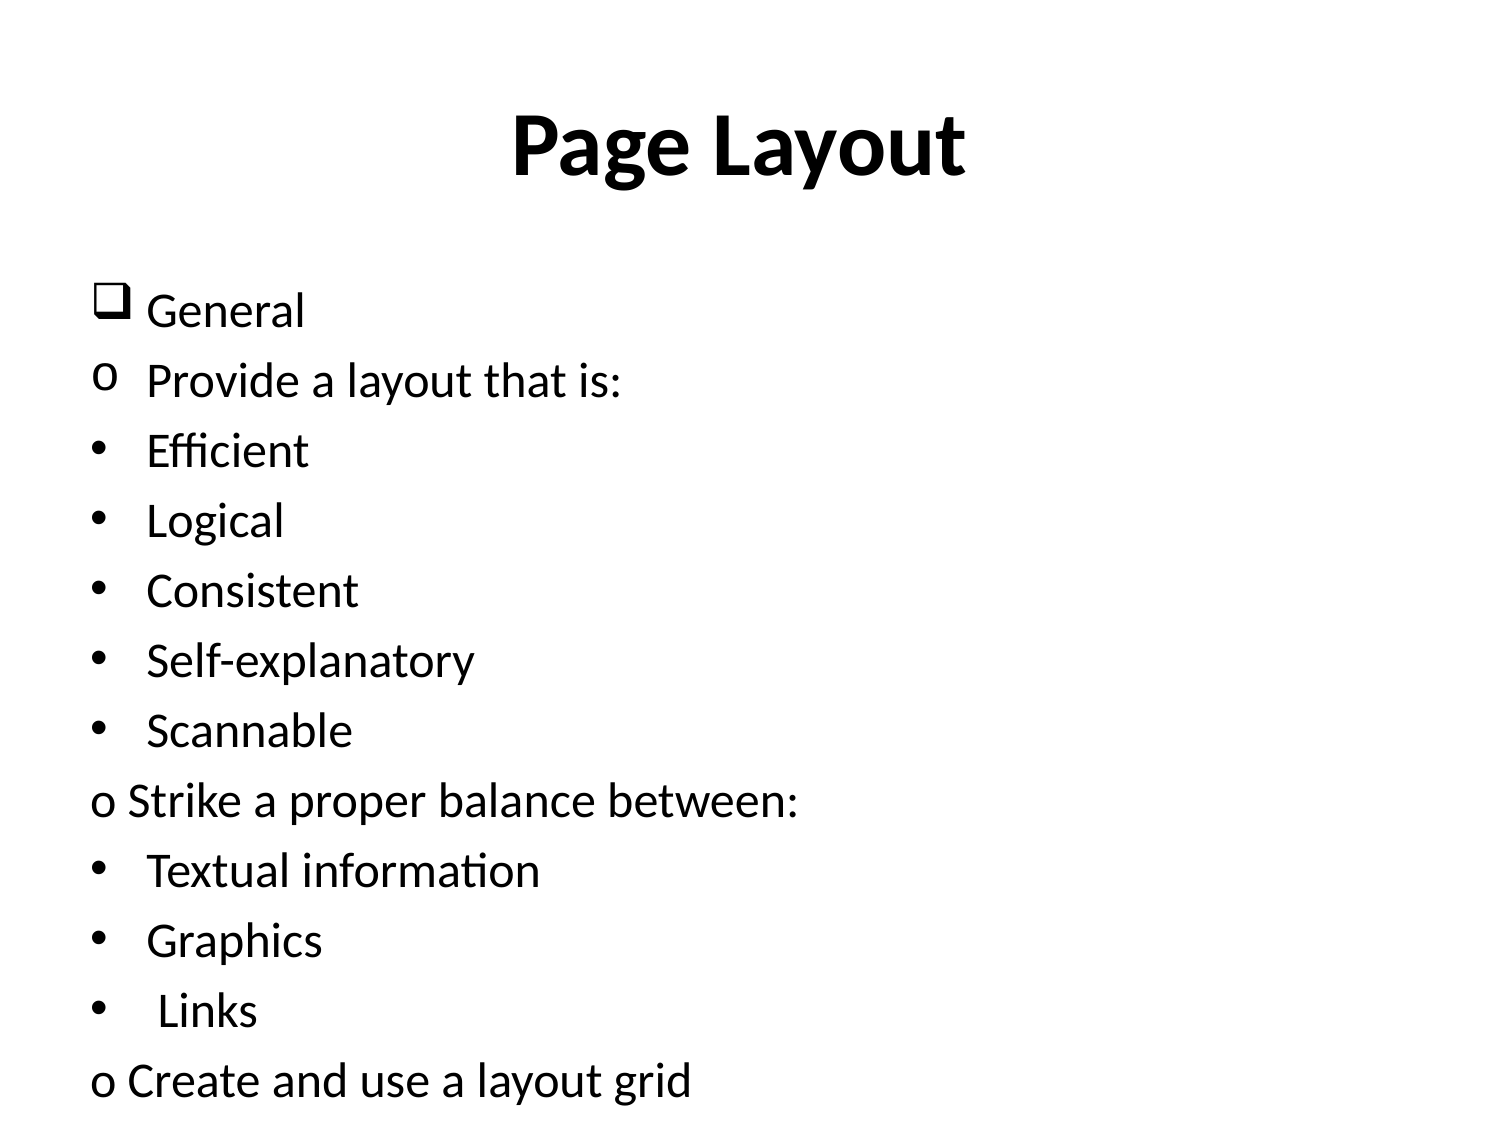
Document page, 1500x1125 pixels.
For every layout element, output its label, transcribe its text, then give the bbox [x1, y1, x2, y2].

title Page Layout [75, 45, 1425, 200]
list General Provide a layout that is: Efficient Logical Consistent Self-explanatory Scannable o Strike a proper balance between: Textual information Graphics Links o Create and use a layout grid [75, 200, 1425, 1125]
